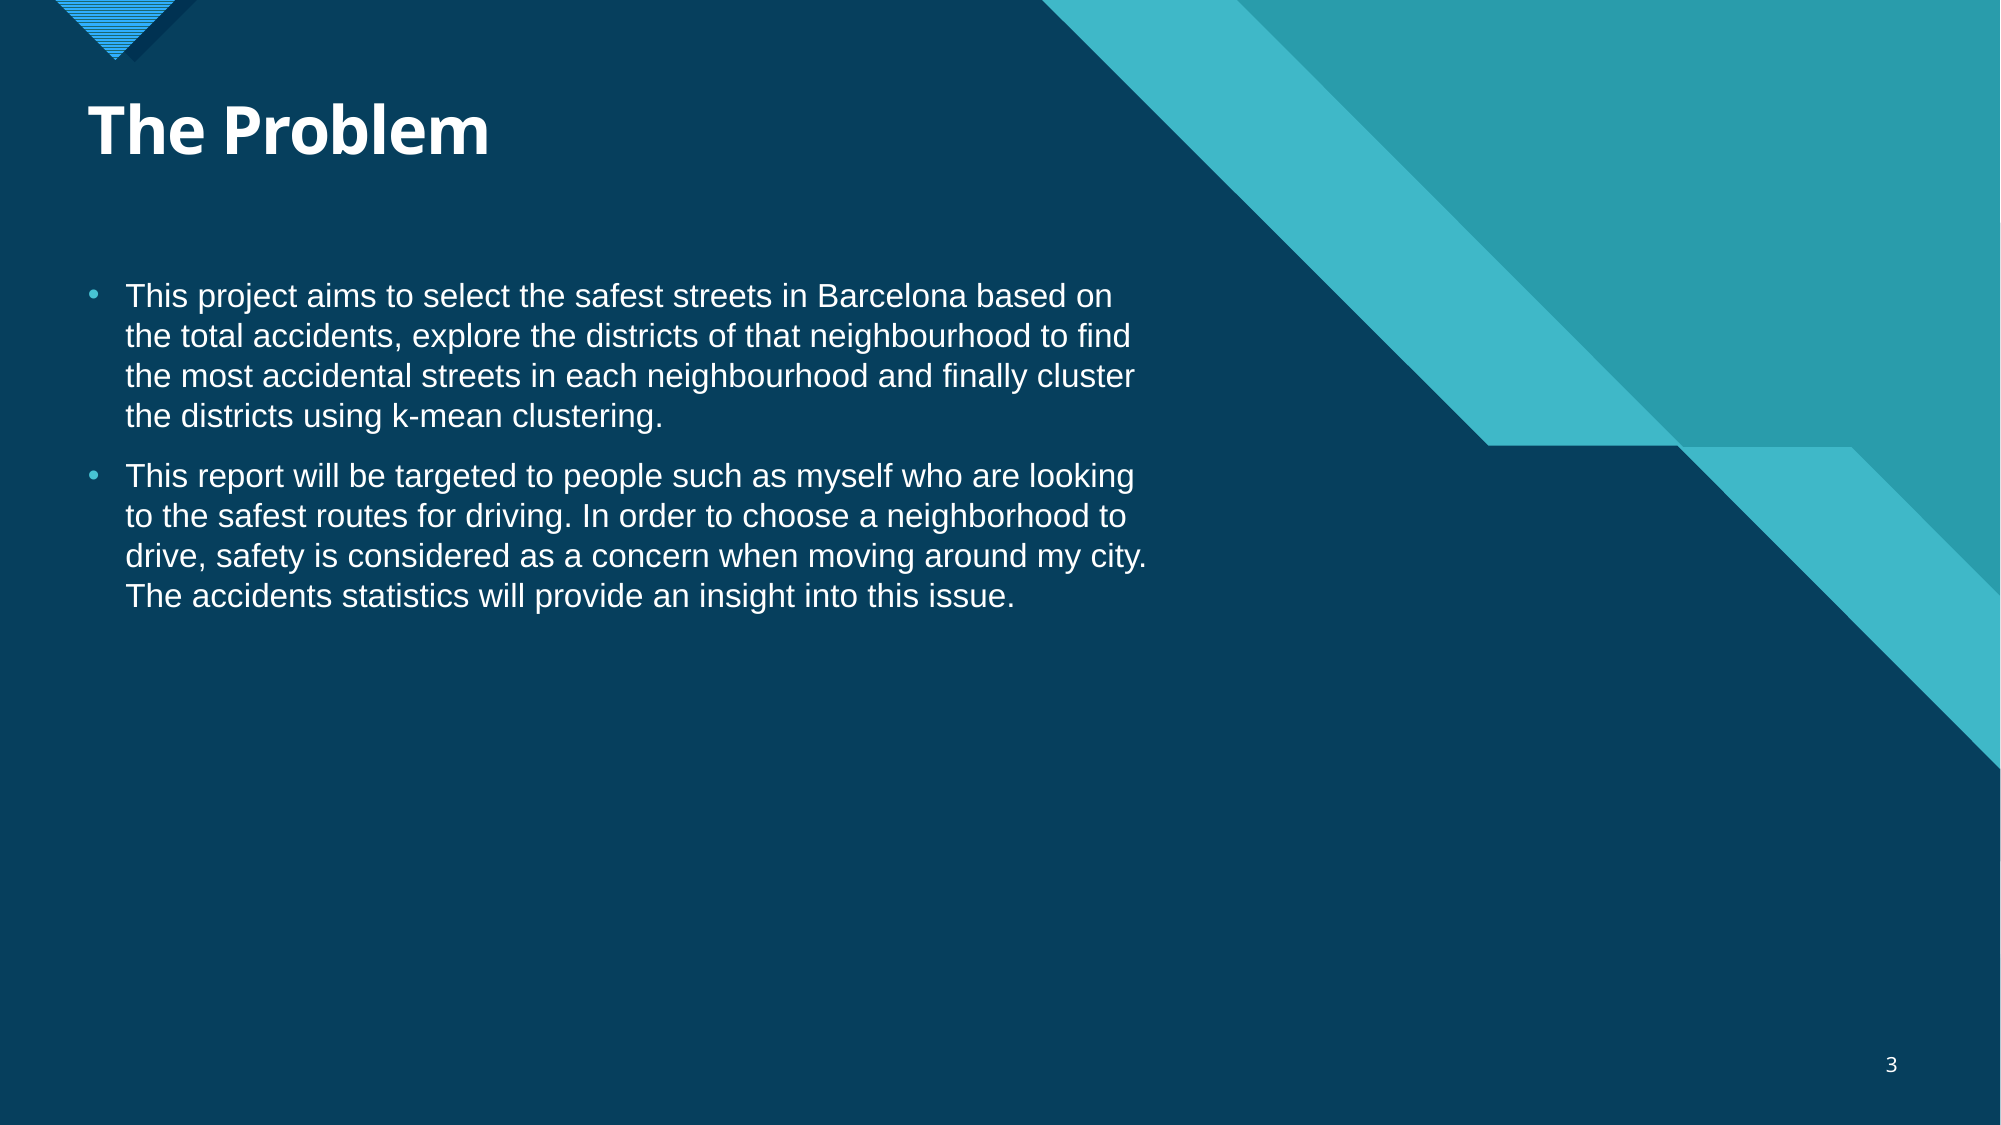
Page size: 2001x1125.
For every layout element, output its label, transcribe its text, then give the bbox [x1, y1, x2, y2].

list This project aims to select the safest streets in Barcelona based on the total accidents, explore the districts of that neighbourhood to find the most accidental streets in each neighbourhood and finally cluster the districts using k-mean clustering. This report will be targeted to people such as myself who are looking to the safest routes for driving. In order to choose a neighborhood to drive, safety is considered as a concern when moving around my city. The accidents statistics will provide an insight into this issue. [72, 266, 1175, 939]
slide_number 3 [1845, 1035, 1913, 1096]
title The Problem [72, 89, 1913, 177]
